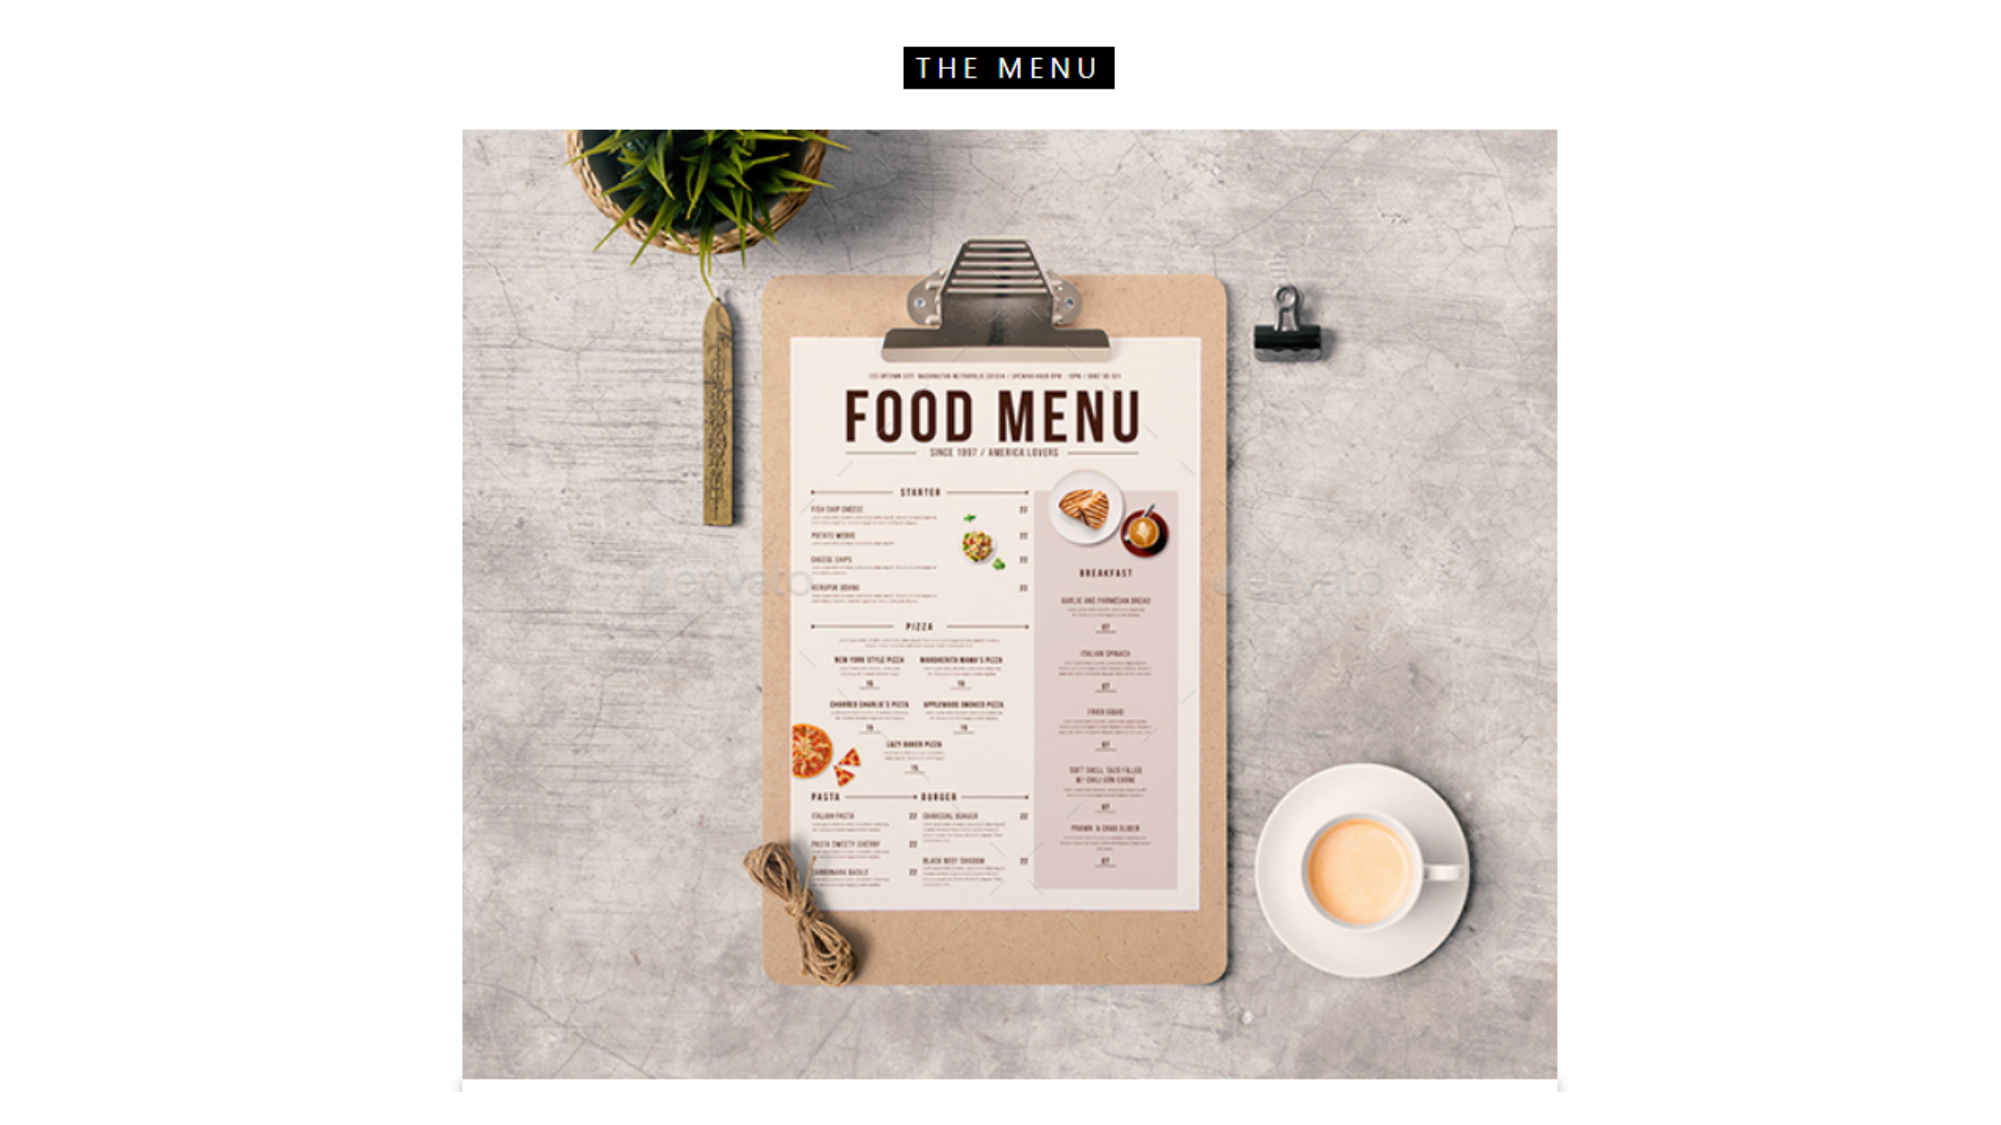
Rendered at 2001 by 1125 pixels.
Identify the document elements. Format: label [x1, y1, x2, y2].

picture [408, 33, 1592, 1092]
